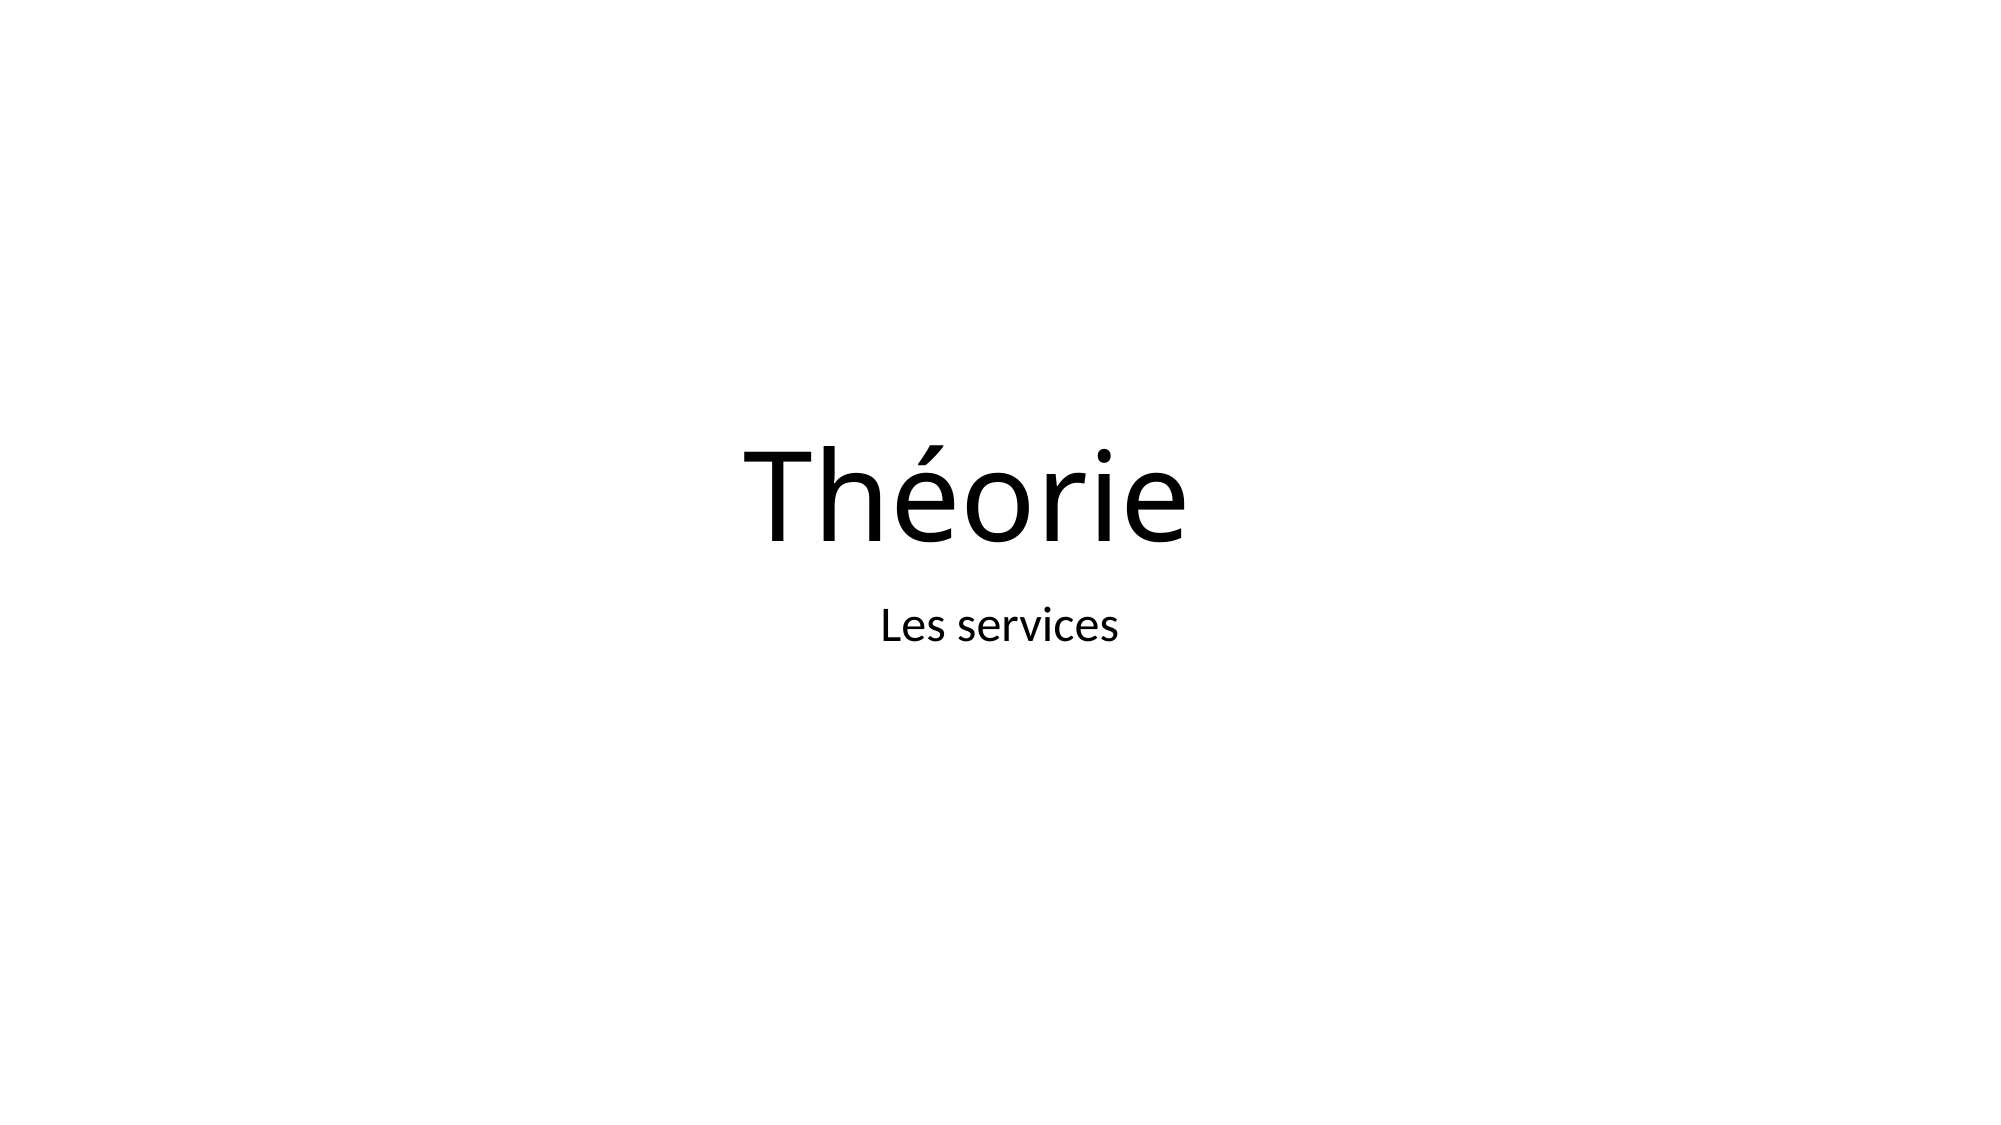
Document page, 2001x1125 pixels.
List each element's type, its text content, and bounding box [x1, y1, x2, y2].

title Théorie [249, 184, 1750, 576]
subtitle Les services [249, 590, 1750, 863]
